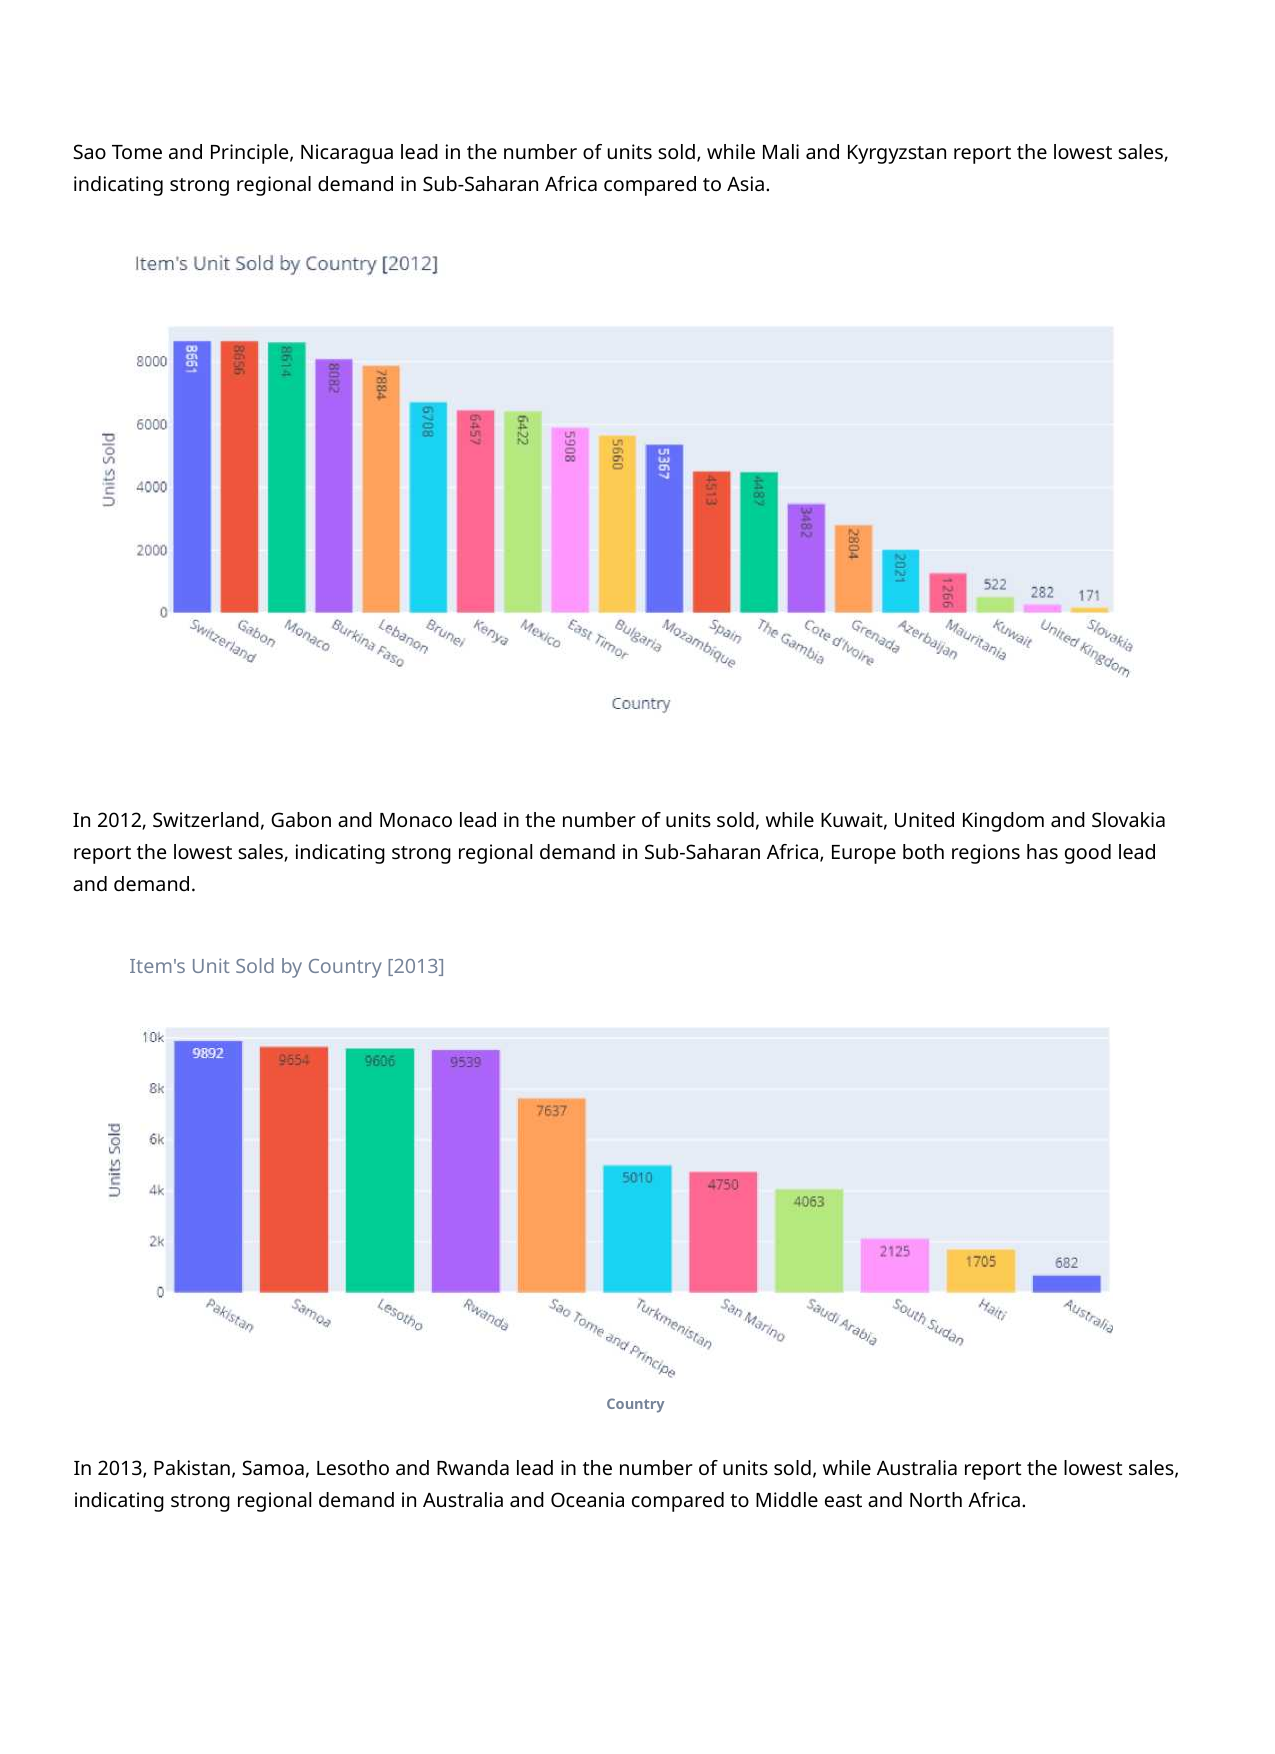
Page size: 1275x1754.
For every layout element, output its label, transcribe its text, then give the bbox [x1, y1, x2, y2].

picture [77, 213, 1204, 724]
picture [107, 1027, 1114, 1379]
text_box Country [606, 1394, 670, 1415]
text_box Item's Unit Sold by Country [2013] [129, 953, 436, 979]
text_box Sao Tome and Principle, Nicaragua lead in the number of units sold, while Mali and Kyrgyzstan report the lowest sales, indicating strong regional demand in Sub-Saharan Africa compared to Asia. [72, 131, 1178, 189]
text_box In 2012, Switzerland, Gabon and Monaco lead in the number of units sold, while Kuwait, United Kingdom and Slovakia report the lowest sales, indicating strong regional demand in Sub-Saharan Africa, Europe both regions has good lead and demand. [72, 799, 1199, 886]
text_box In 2013, Pakistan, Samoa, Lesotho and Rwanda lead in the number of units sold, while Australia report the lowest sales, indicating strong regional demand in Australia and Oceania compared to Middle east and North Africa. [73, 1446, 1189, 1505]
